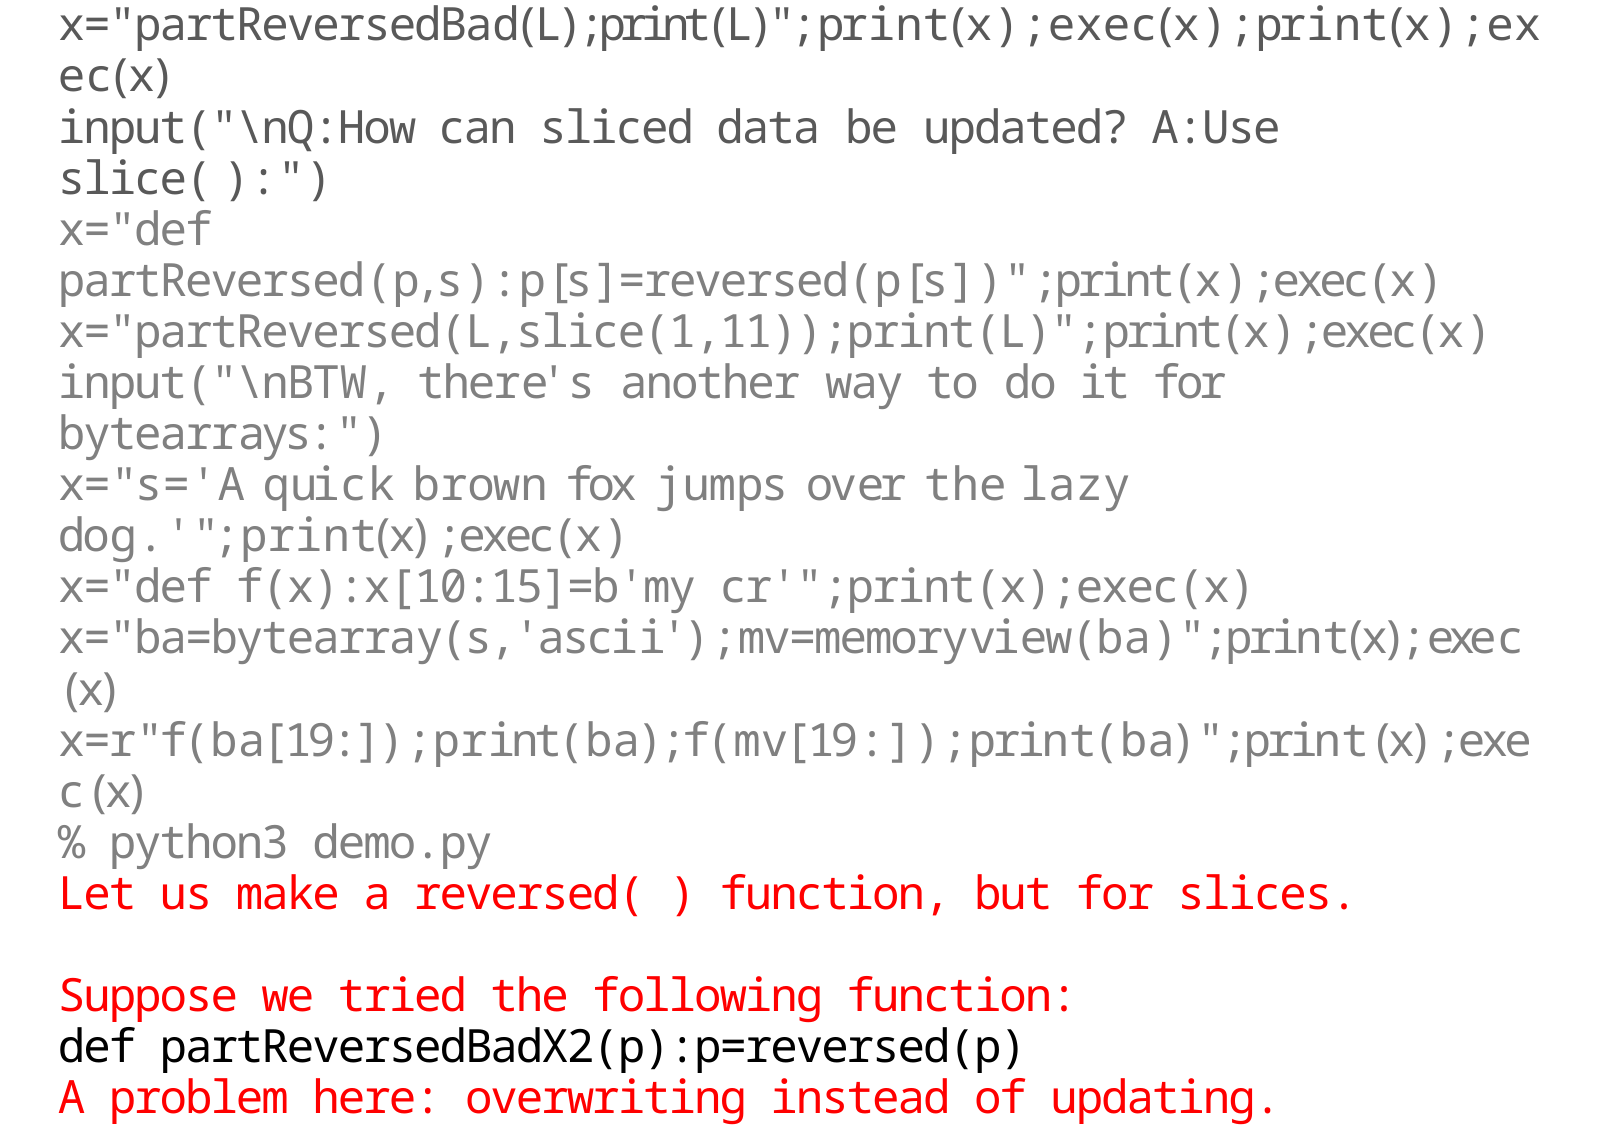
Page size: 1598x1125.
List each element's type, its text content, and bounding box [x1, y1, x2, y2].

list x="partReversedBad(L);print(L)";print(x);exec(x);print(x);exec(x) input("\nQ:How can sliced data be updated? A:Use slice( ):") x="def partReversed(p,s):p[s]=reversed(p[s])";print(x);exec(x) x="partReversed(L,slice(1,11));print(L)";print(x);exec(x) input("\nBTW, there's another way to do it for bytearrays:") x="s='A quick brown fox jumps over the lazy dog.'";print(x);exec(x) x="def f(x):x[10:15]=b'my cr'";print(x);exec(x) x="ba=bytearray(s,'ascii');mv=memoryview(ba)";print(x);exec(x) x=r"f(ba[19:]);print(ba);f(mv[19:]);print(ba)";print(x);exec(x) % python3 demo.py Let us make a reversed( ) function, but for slices. Suppose we tried the following function: def partReversedBadX2(p):p=reversed(p) A problem here: overwriting instead of updating. L=list(range(12))# We'll try changing L: partReversedBadX2(L[1:11]);print(L) [0, 1, 2, 3, 4, 5, 6, 7, 8, 9, 10, 11] See that the contents of L did not change. So we try again. Let's make it update instead: def partReversedBad(p):p[:]=reversed(p) partReversedBad(L[1:11]);print(L) [57, 0, 1543, 1125]
